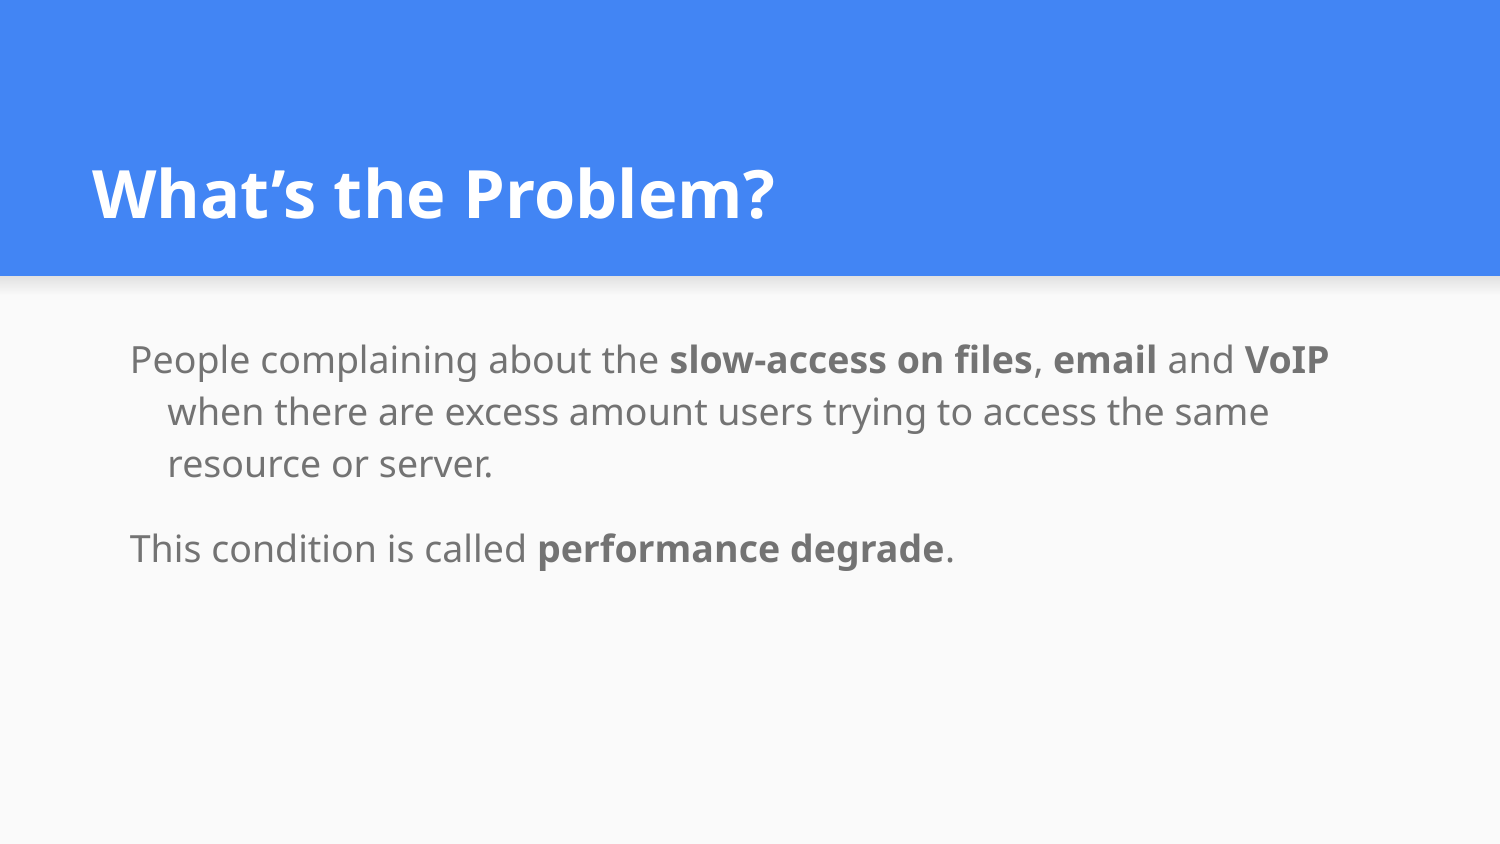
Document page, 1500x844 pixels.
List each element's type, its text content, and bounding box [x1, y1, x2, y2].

title What’s the Problem? [77, 121, 1427, 248]
list People complaining about the slow-access on files, email and VoIP when there are excess amount users trying to access the same resource or server. This condition is called performance degrade. [77, 314, 1427, 760]
